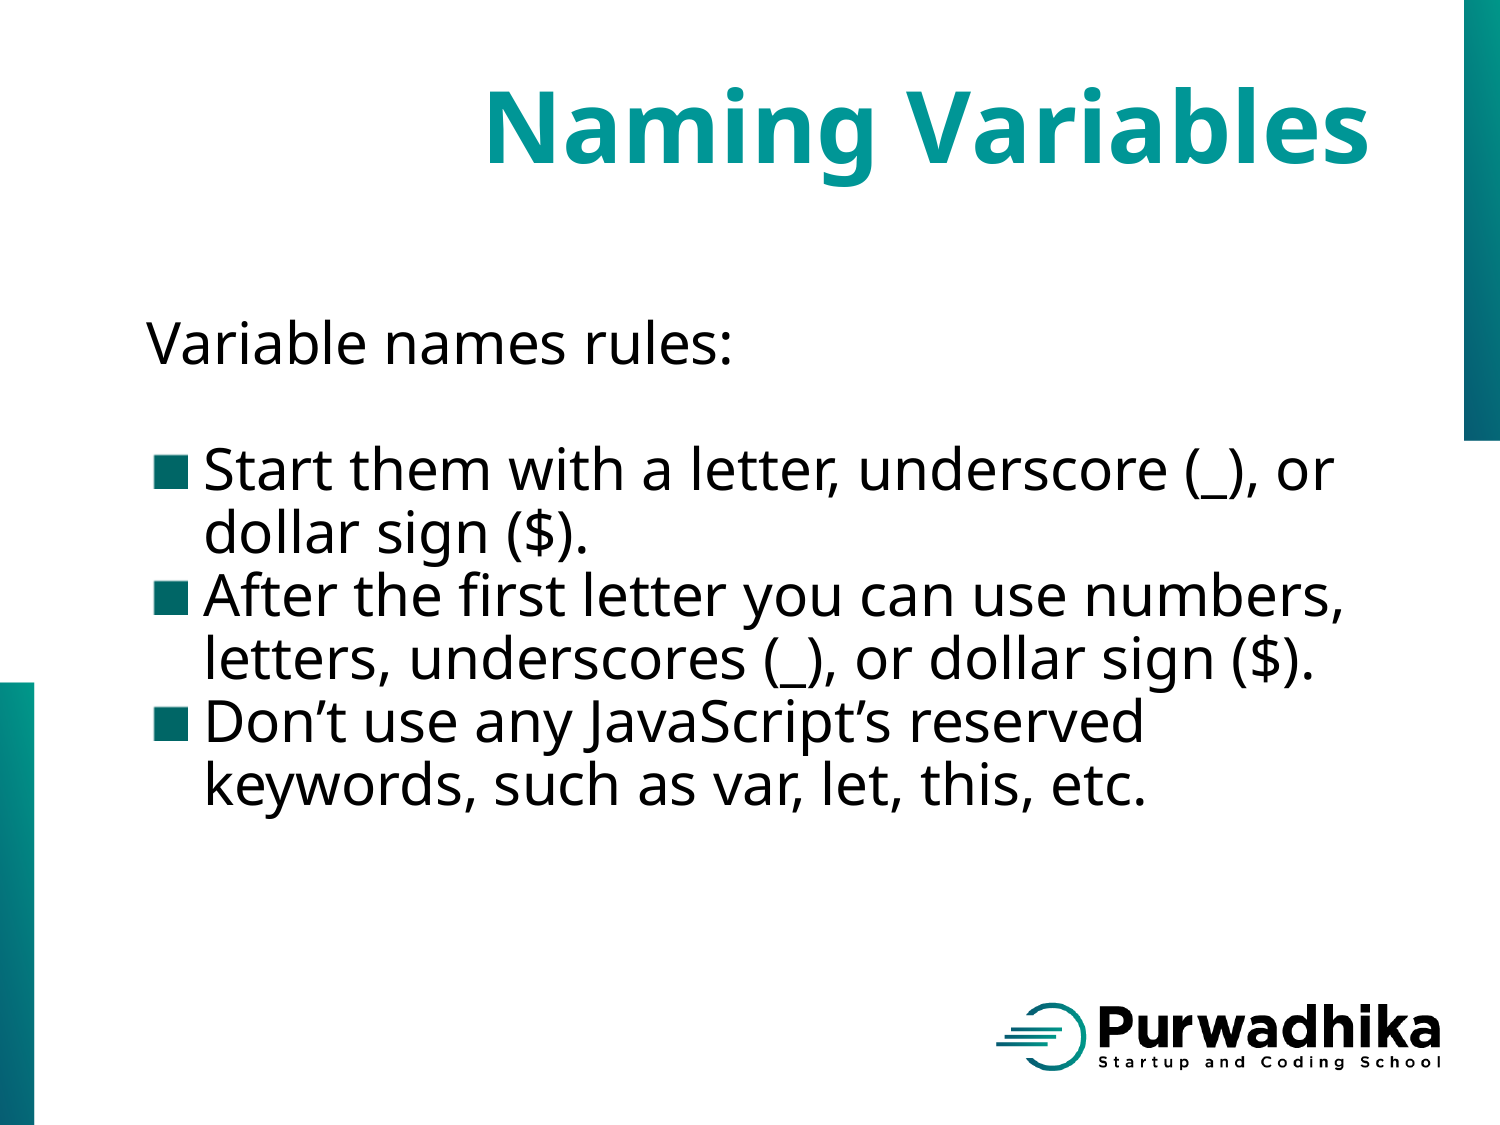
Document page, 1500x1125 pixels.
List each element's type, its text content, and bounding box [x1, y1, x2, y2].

text_box Variable names rules: Start them with a letter, underscore (_), or dollar sign ($). After the first letter you can use numbers, letters, underscores (_), or dollar sign ($). Don’t use any JavaScript’s reserved keywords, such as var, let, this, etc. [131, 141, 1402, 991]
text_box [134, 193, 1405, 1068]
picture [0, 0, 1500, 1125]
text_box Naming Variables [16, 15, 1387, 246]
